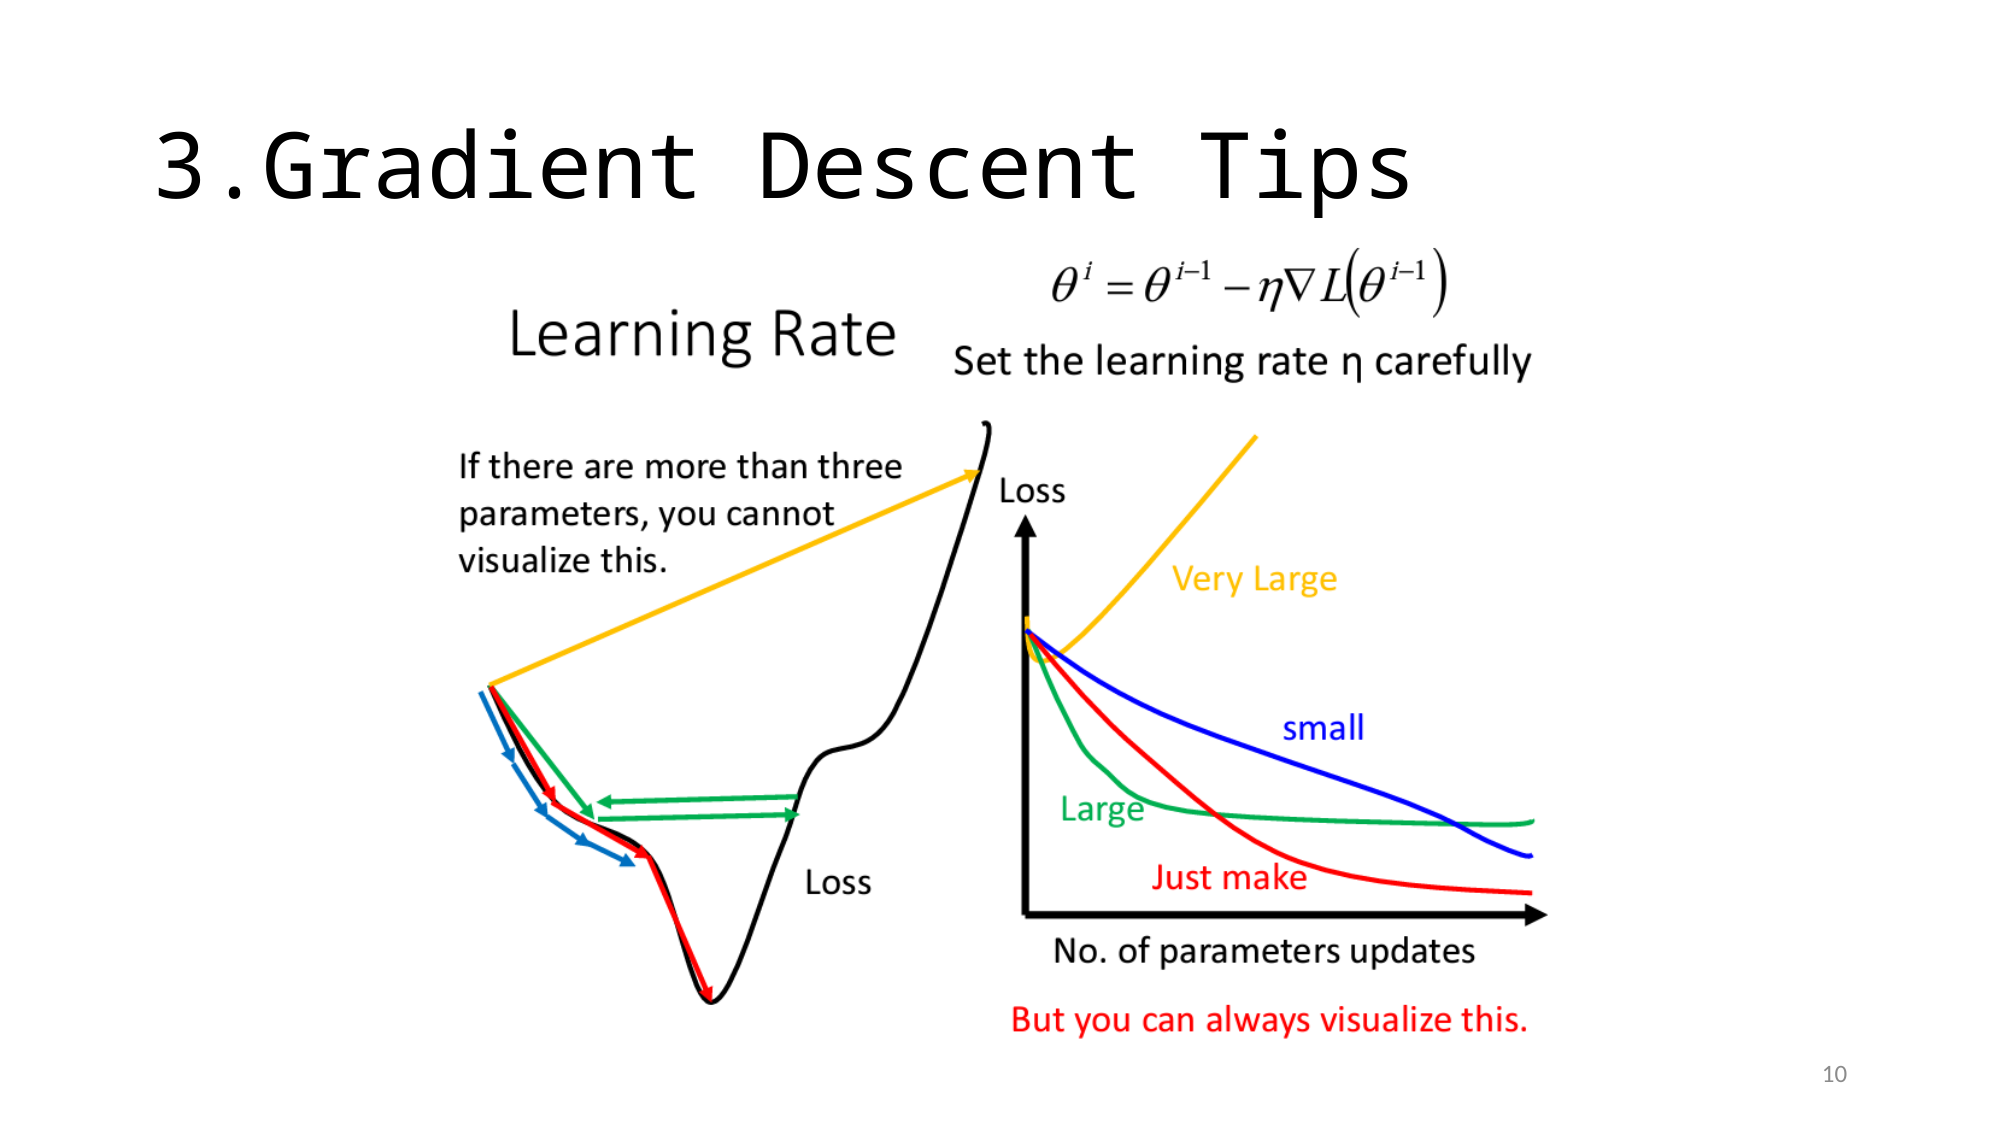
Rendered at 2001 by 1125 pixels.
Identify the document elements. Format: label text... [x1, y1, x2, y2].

title 3.Gradient Descent Tips [137, 59, 1863, 277]
picture [439, 218, 1561, 1058]
text_box [137, 277, 1863, 1103]
